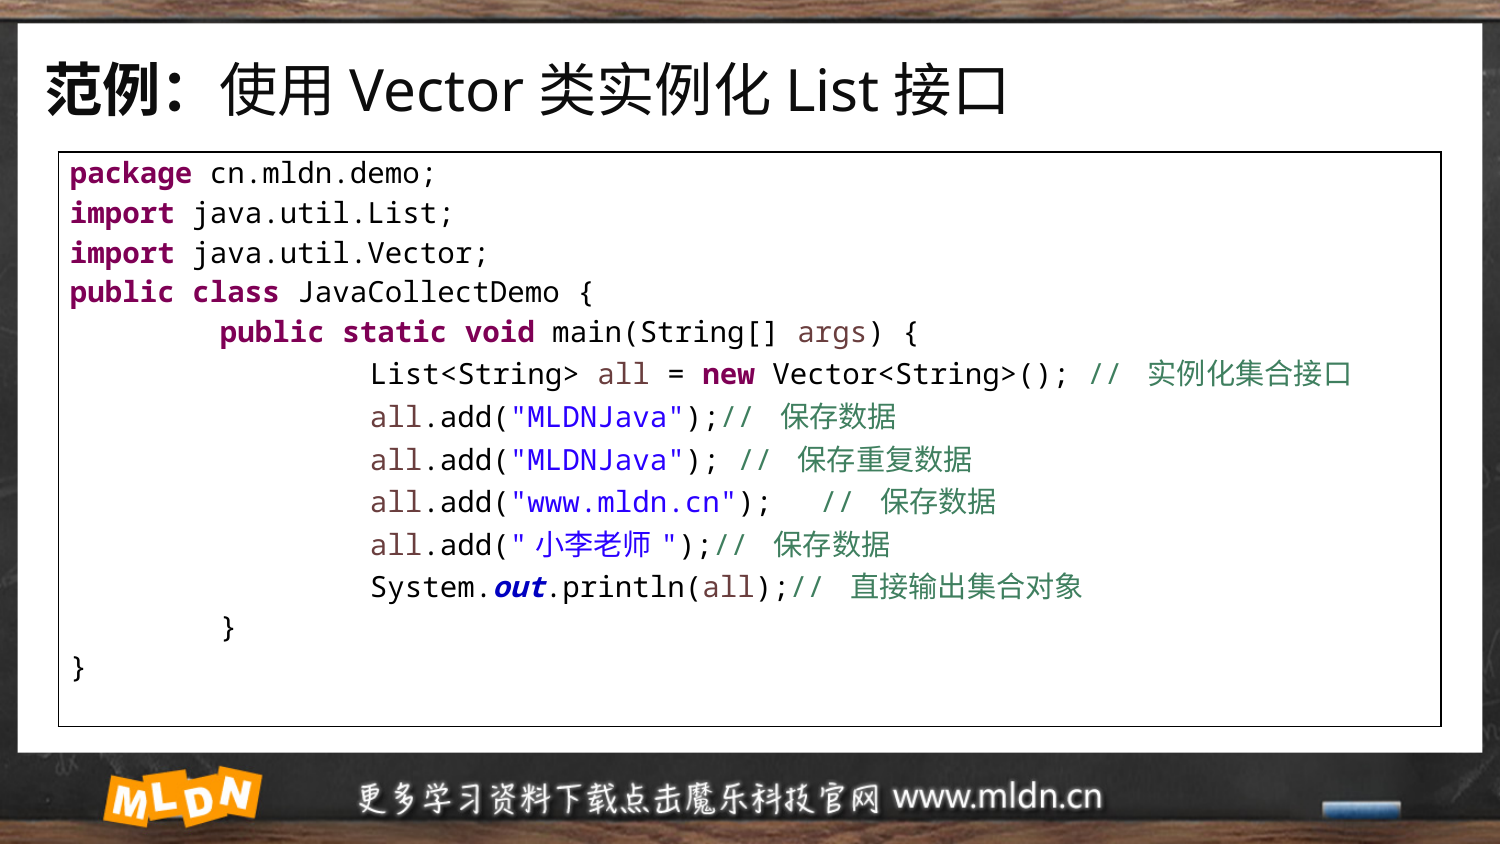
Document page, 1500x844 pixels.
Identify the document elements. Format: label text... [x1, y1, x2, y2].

title 范例：使用Vector类实例化List接口 [29, 34, 1471, 141]
table_header package cn.mldn.demo; import java.util.List; import java.util.Vector; public class JavaCollectDemo { public static void main(String[] args) { List<String> all = new Vector<String>(); // 实例化集合接口 all.add("MLDNJava");// 保存数据 all.add("MLDNJava"); // 保存重复数据 all.add("www.mldn.cn"); // 保存数据 all.add("小李老师");// 保存数据 System.out.println(all);// 直接输出集合对象 } } [59, 153, 1440, 726]
picture [0, 0, 1500, 844]
